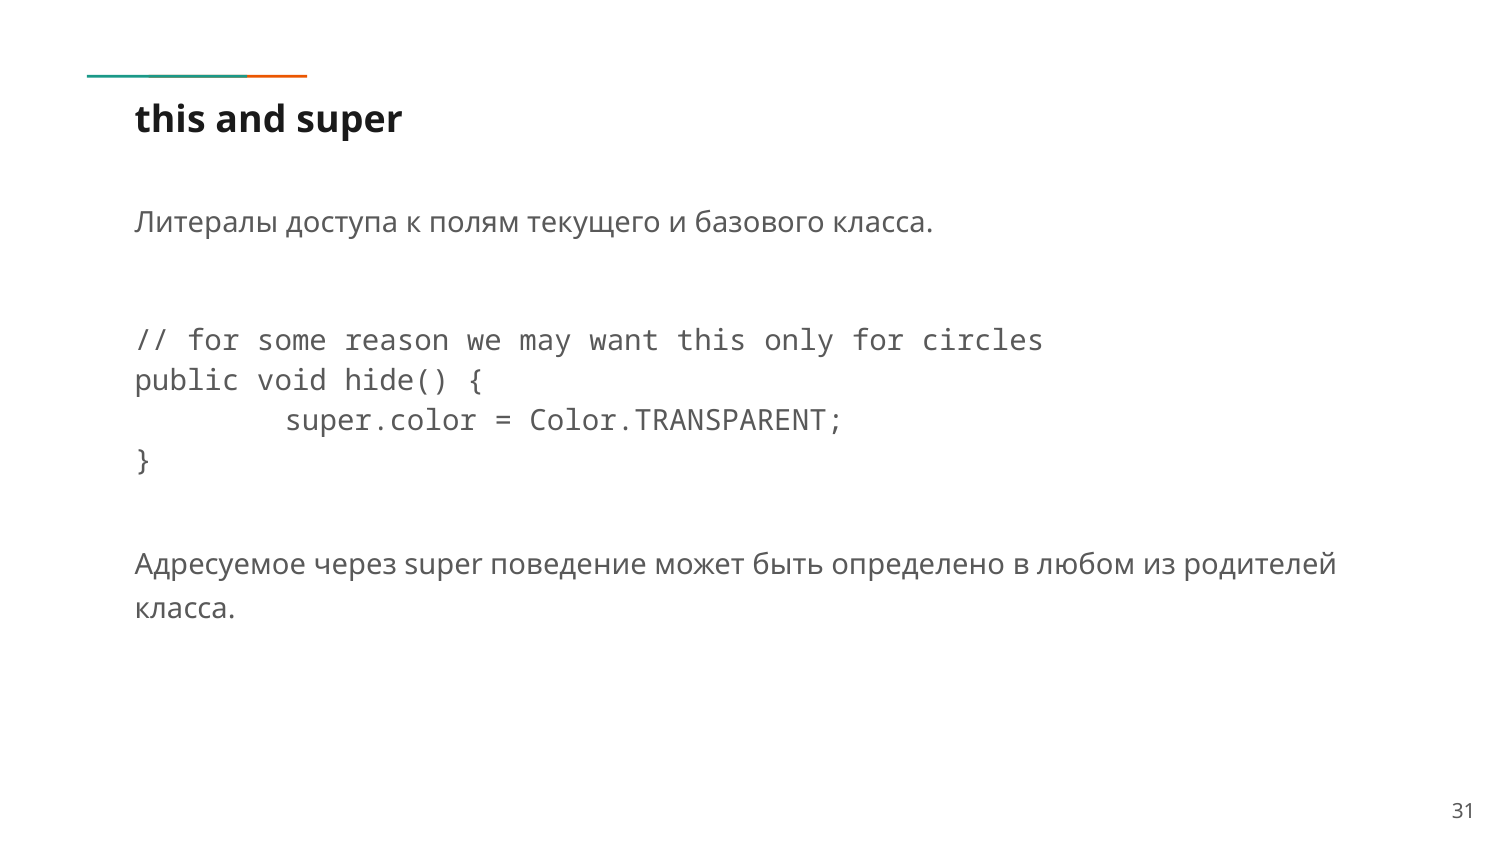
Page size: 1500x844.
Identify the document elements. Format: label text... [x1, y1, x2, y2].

slide_number 31 [1400, 779, 1491, 844]
list Литералы доступа к полям текущего и базового класса. // for some reason we may want this only for circles public void hide() { super.color = Color.TRANSPARENT; } Адресуемое через super поведение может быть определено в любом из родителей класса. [119, 180, 1381, 780]
title this and super [119, 80, 1381, 155]
